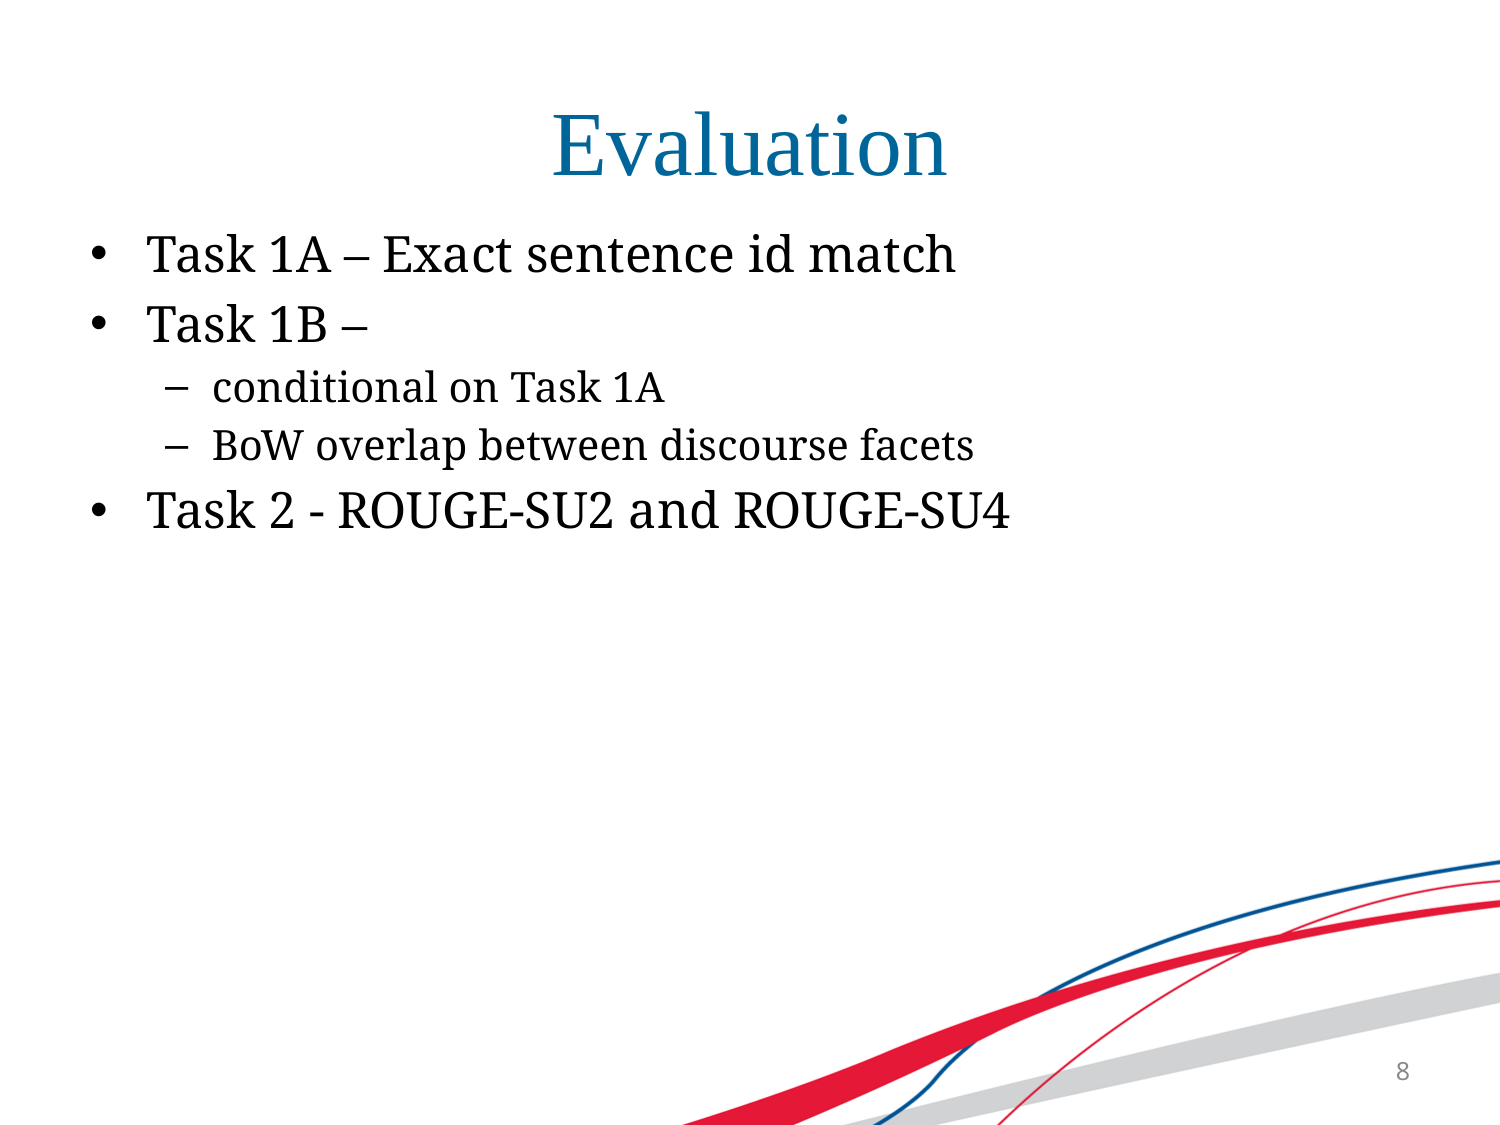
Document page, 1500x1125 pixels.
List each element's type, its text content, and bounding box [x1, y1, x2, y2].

title Evaluation [75, 45, 1425, 214]
list Task 1A – Exact sentence id match Task 1B – conditional on Task 1A BoW overlap between discourse facets Task 2 - ROUGE-SU2 and ROUGE-SU4 [75, 214, 1500, 813]
picture [0, 814, 1500, 1125]
